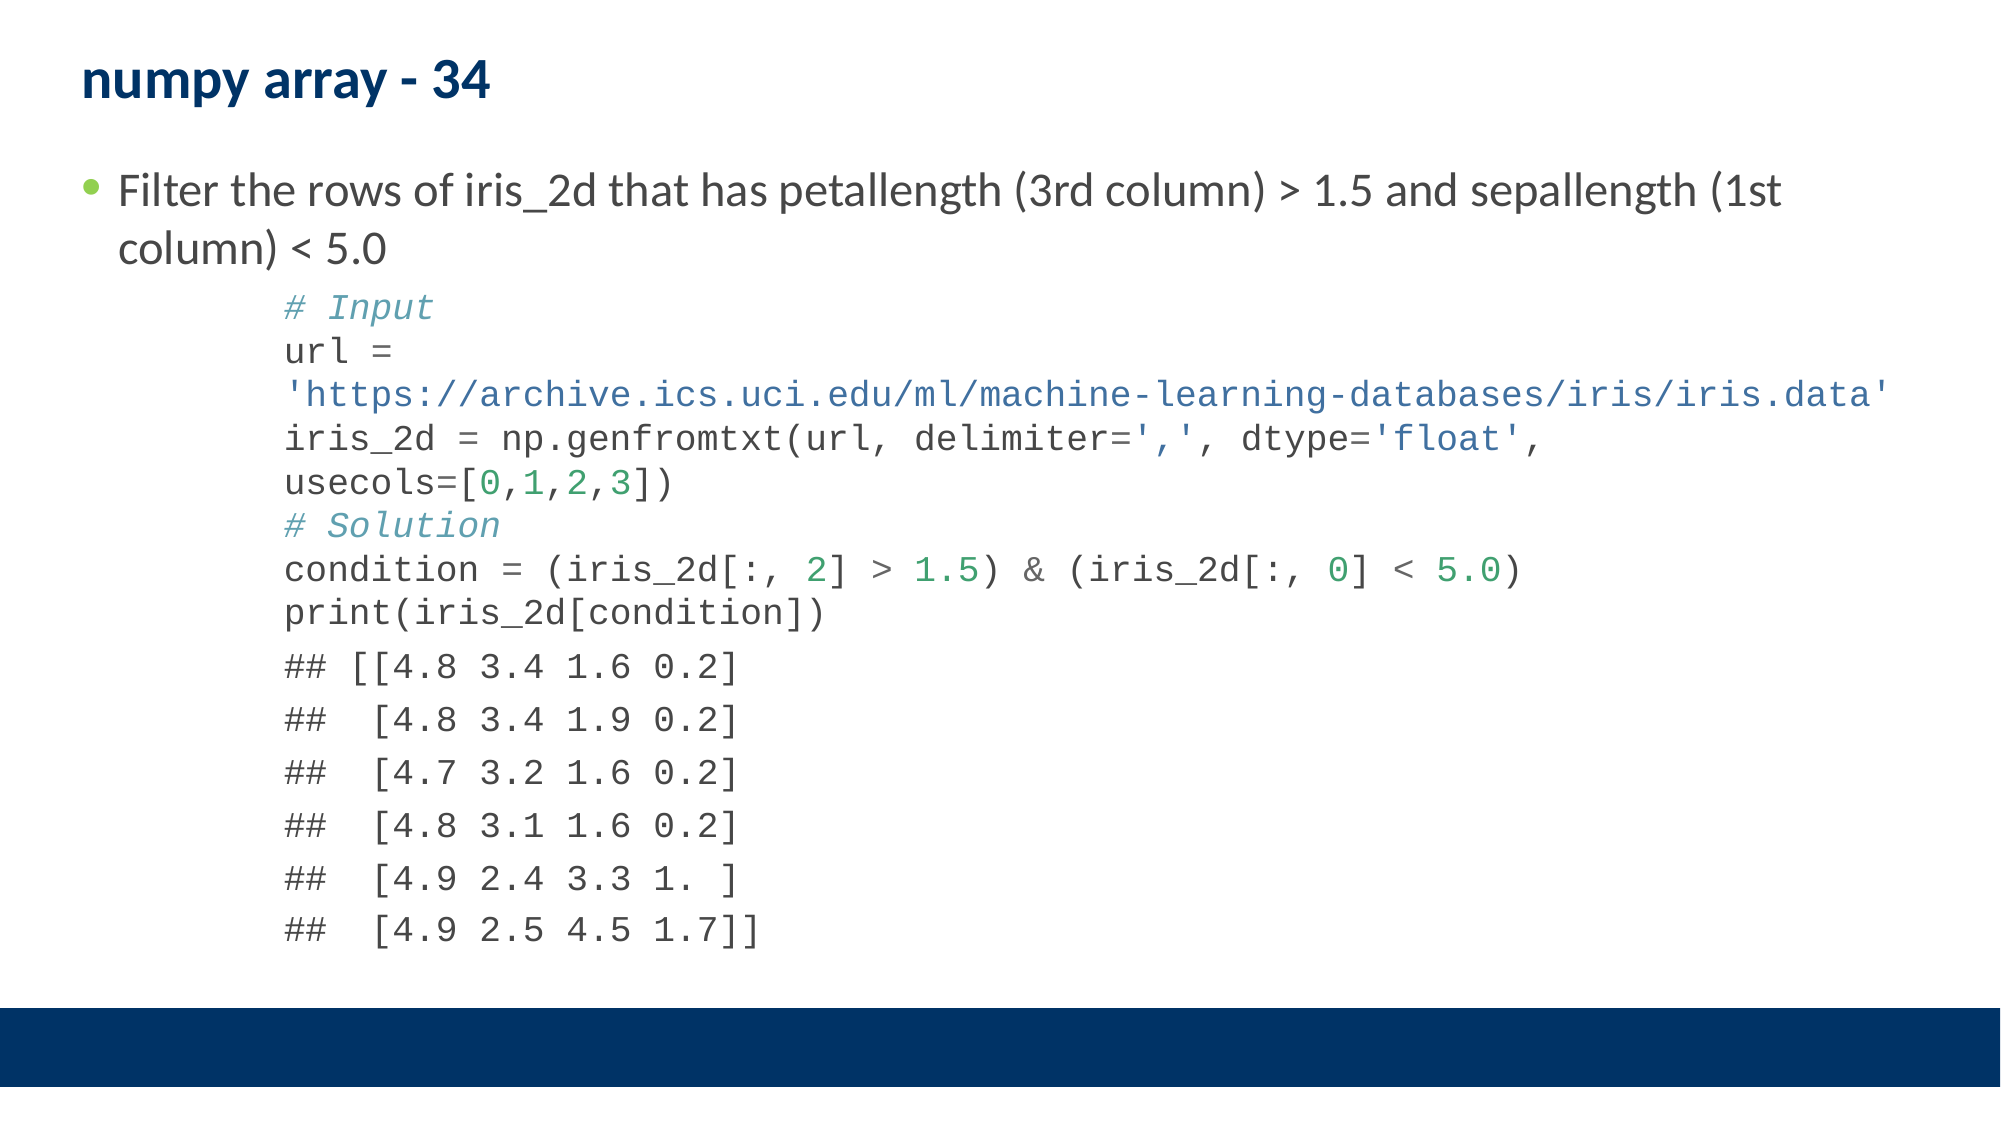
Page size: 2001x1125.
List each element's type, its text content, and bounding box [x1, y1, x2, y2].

list Filter the rows of iris_2d that has petallength (3rd column) > 1.5 and sepallength (1st column) < 5.0 # Input url = 'https://archive.ics.uci.edu/ml/machine-learning-databases/iris/iris.data' iris_2d = np.genfromtxt(url, delimiter=',', dtype='float', usecols=[0,1,2,3]) # Solution condition = (iris_2d[:, 2] > 1.5) & (iris_2d[:, 0] < 5.0) print(iris_2d[condition]) ## [[4.8 3.4 1.6 0.2] ## [4.8 3.4 1.9 0.2] ## [4.7 3.2 1.6 0.2] ## [4.8 3.1 1.6 0.2] ## [4.9 2.4 3.3 1. ] ## [4.9 2.5 4.5 1.7]] [66, 149, 1917, 1001]
title numpy array - 34 [66, 12, 1917, 138]
